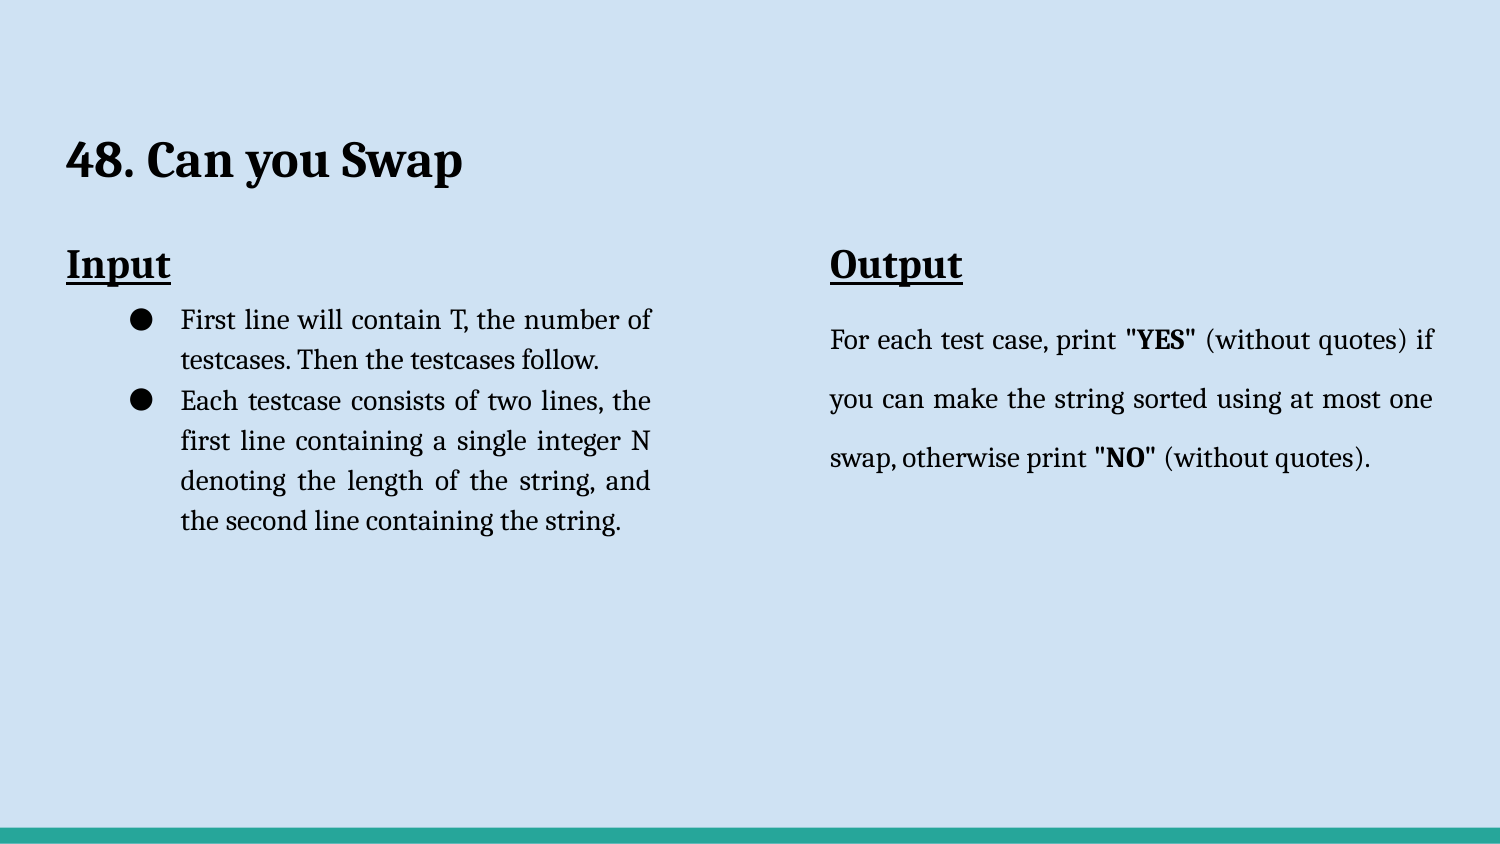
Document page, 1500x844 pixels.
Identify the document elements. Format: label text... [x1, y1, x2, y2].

list Input First line will contain T, the number of testcases. Then the testcases follow. Each testcase consists of two lines, the first line containing a single integer N denoting the length of the string, and the second line containing the string. [51, 192, 667, 750]
title 48. Can you Swap [51, 72, 1449, 174]
list Output For each test case, print "YES" (without quotes) if you can make the string sorted using at most one swap, otherwise print "NO" (without quotes). [815, 192, 1449, 750]
